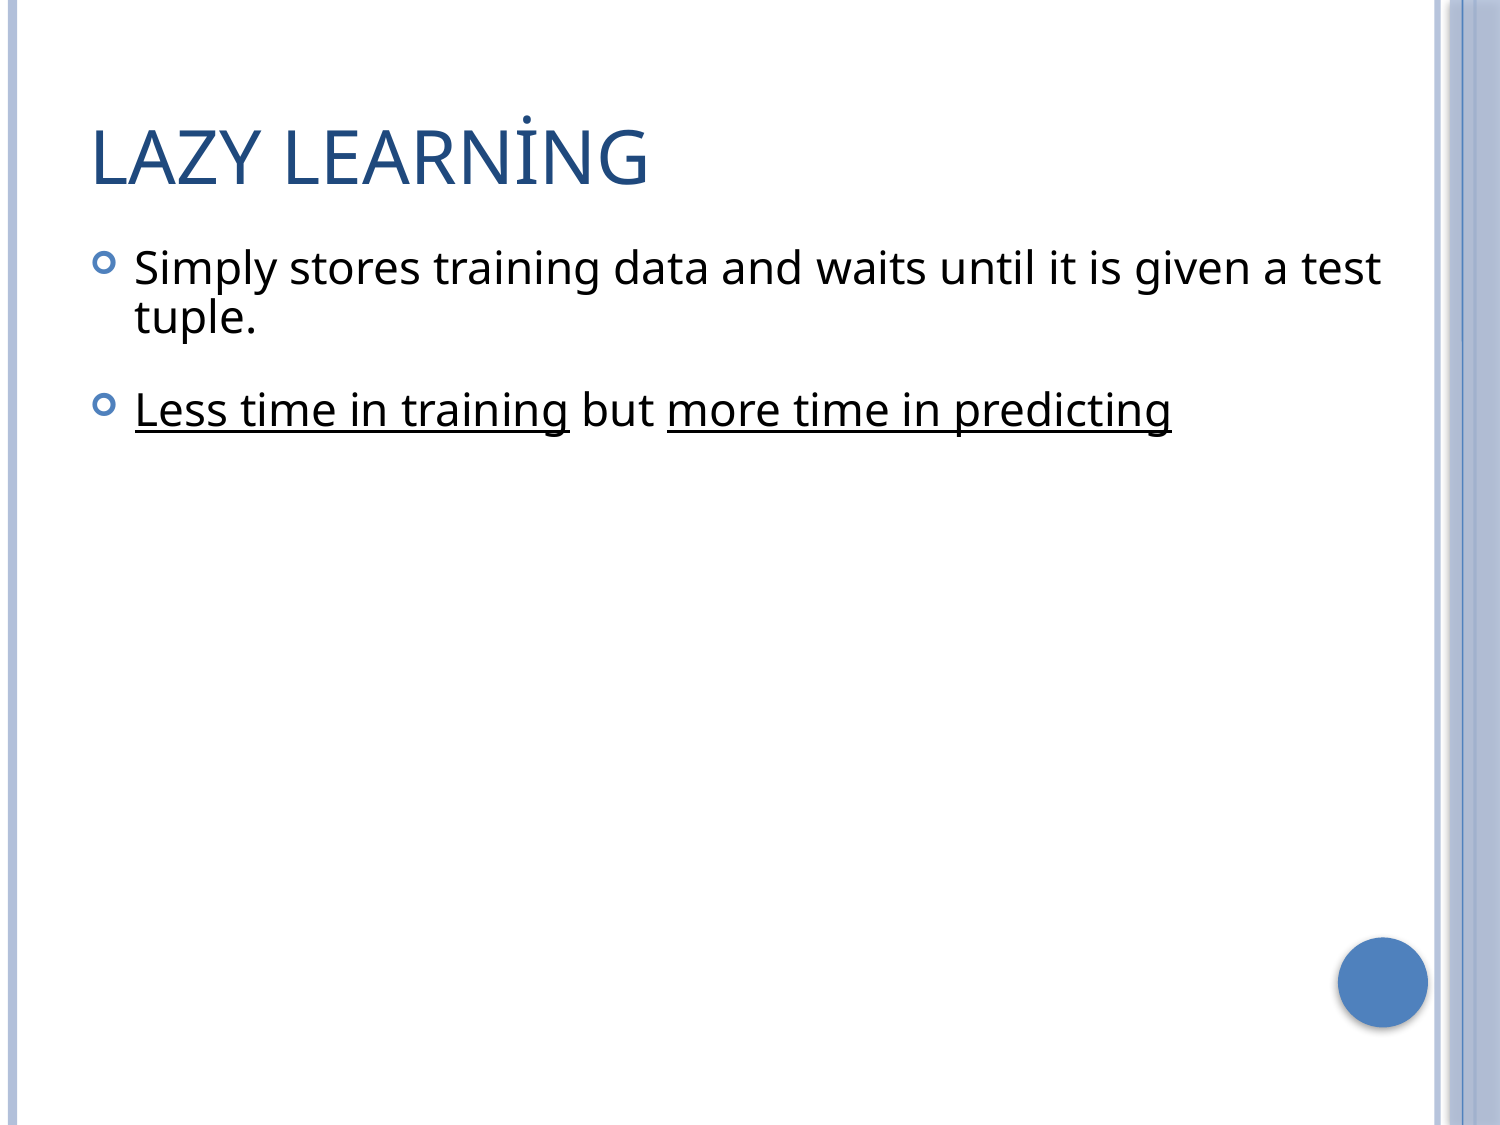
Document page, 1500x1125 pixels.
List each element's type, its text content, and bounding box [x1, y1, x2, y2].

list Simply stores training data and waits until it is given a test tuple. Less time in training but more time in predicting [75, 237, 1471, 1050]
title Lazy Learning [75, 19, 1300, 207]
